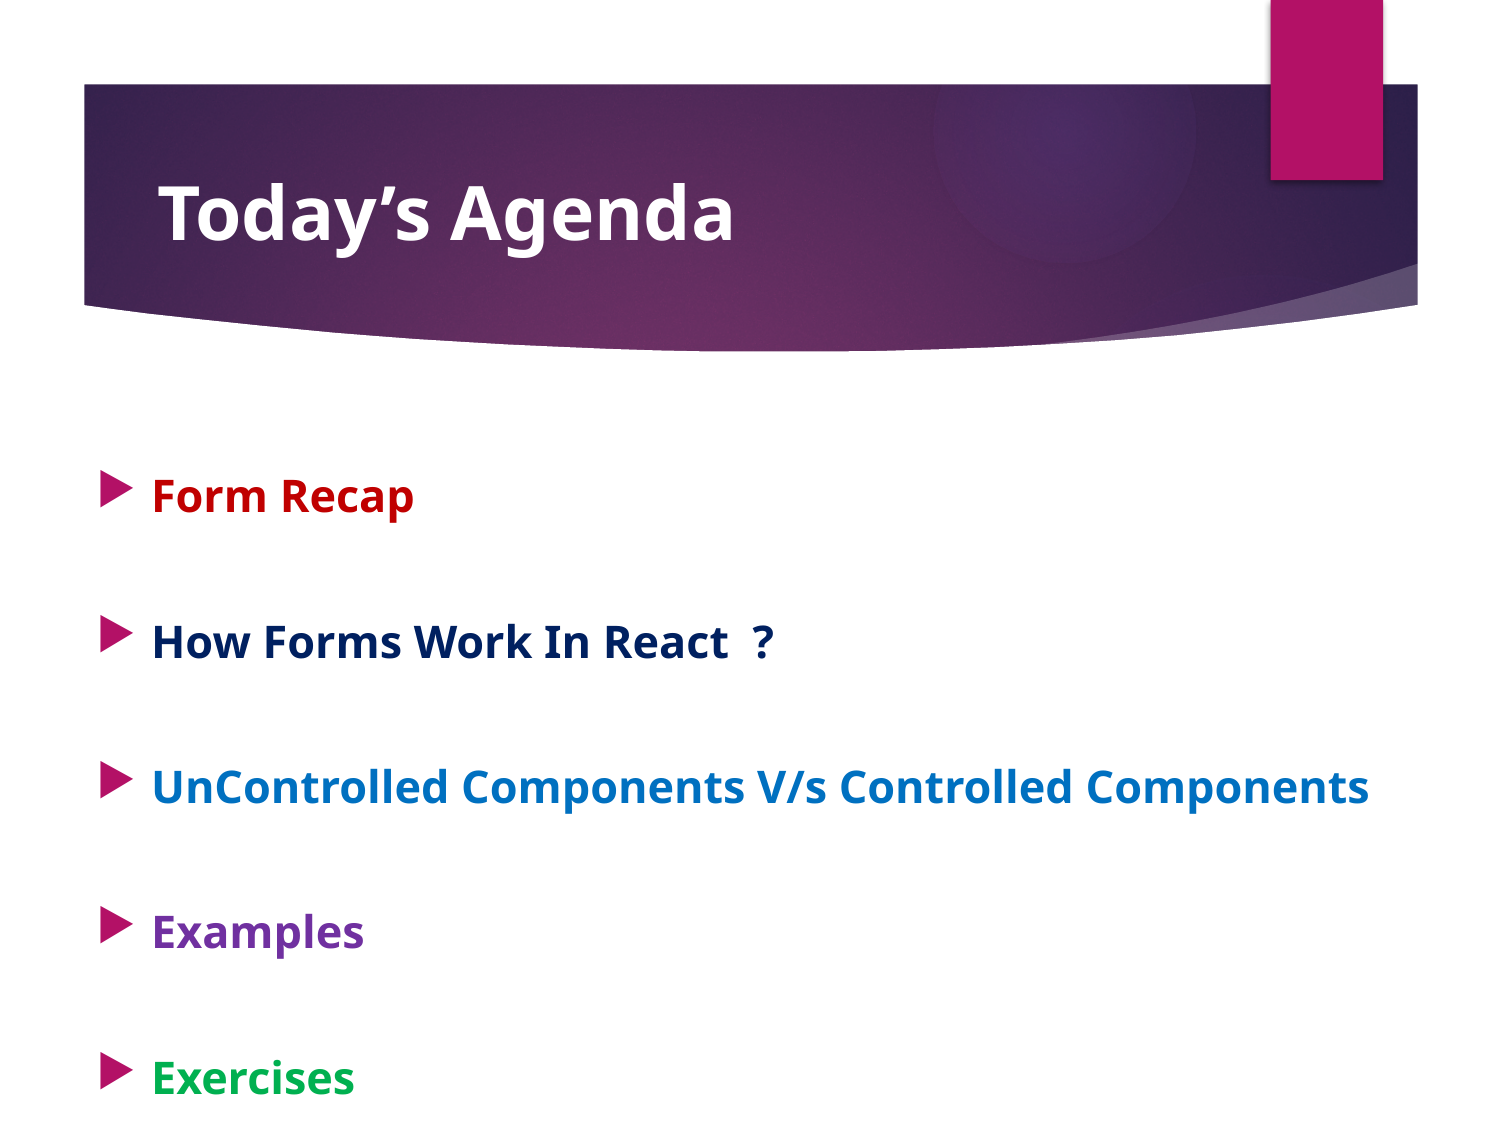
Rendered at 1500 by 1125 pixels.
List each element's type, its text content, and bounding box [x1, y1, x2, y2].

list Form Recap How Forms Work In React ? UnControlled Components V/s Controlled Components Examples Exercises [81, 387, 1419, 1113]
title Today’s Agenda [142, 152, 1183, 269]
